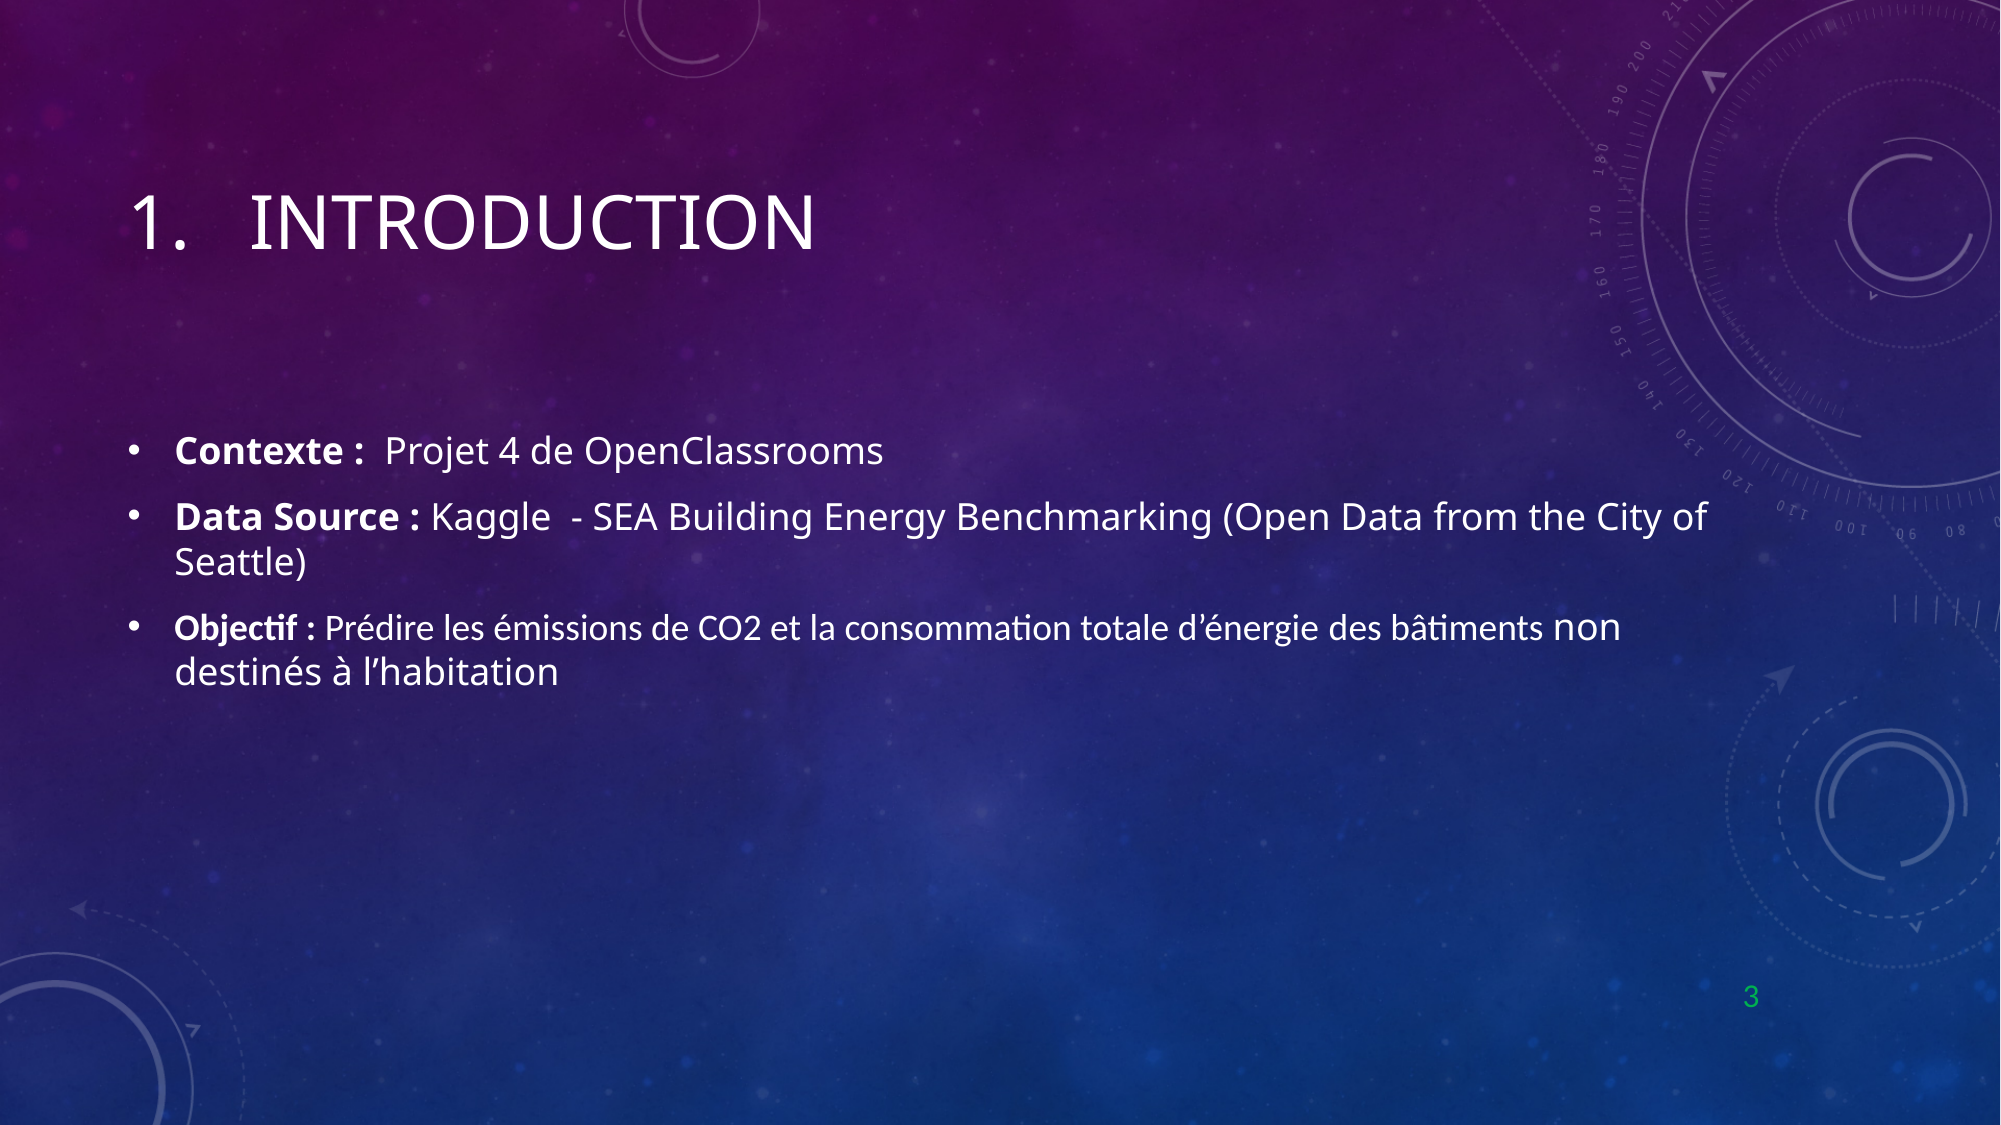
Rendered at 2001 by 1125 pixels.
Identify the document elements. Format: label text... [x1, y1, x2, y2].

list Contexte : Projet 4 de OpenClassrooms Data Source : Kaggle - SEA Building Energy Benchmarking (Open Data from the City of Seattle) Objectif : Prédire les émissions de CO2 et la consommation totale d’énergie des bâtiments non destinés à l’habitation [112, 441, 1775, 877]
picture [0, 0, 2001, 1125]
title Introduction [112, 99, 1775, 339]
slide_number 3 [1684, 963, 1775, 1025]
